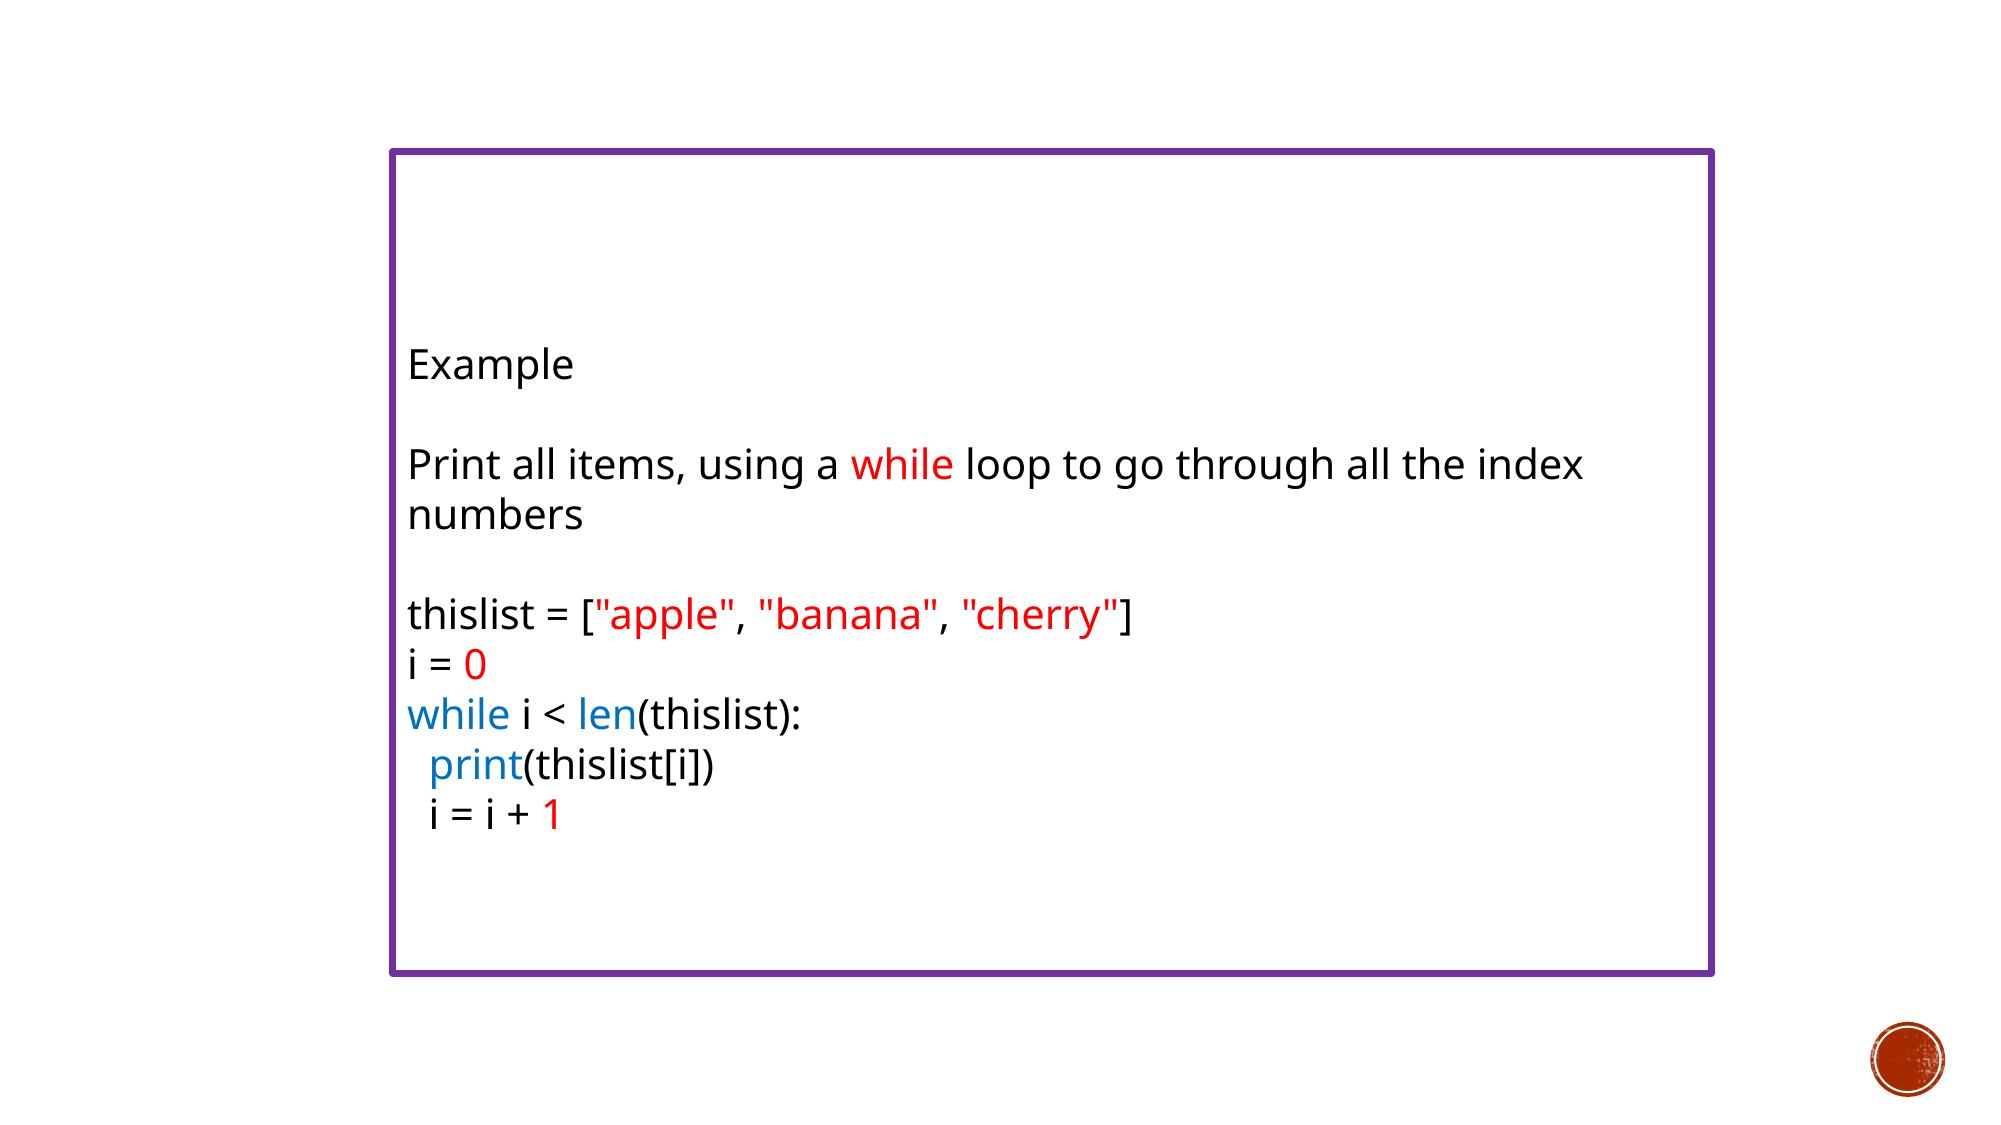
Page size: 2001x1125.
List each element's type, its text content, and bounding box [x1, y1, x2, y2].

text_box Example Print all items, using a while loop to go through all the index numbers thislist = ["apple", "banana", "cherry"] i = 0 while i < len(thislist): print(thislist[i]) i = i + 1 [391, 150, 1712, 975]
